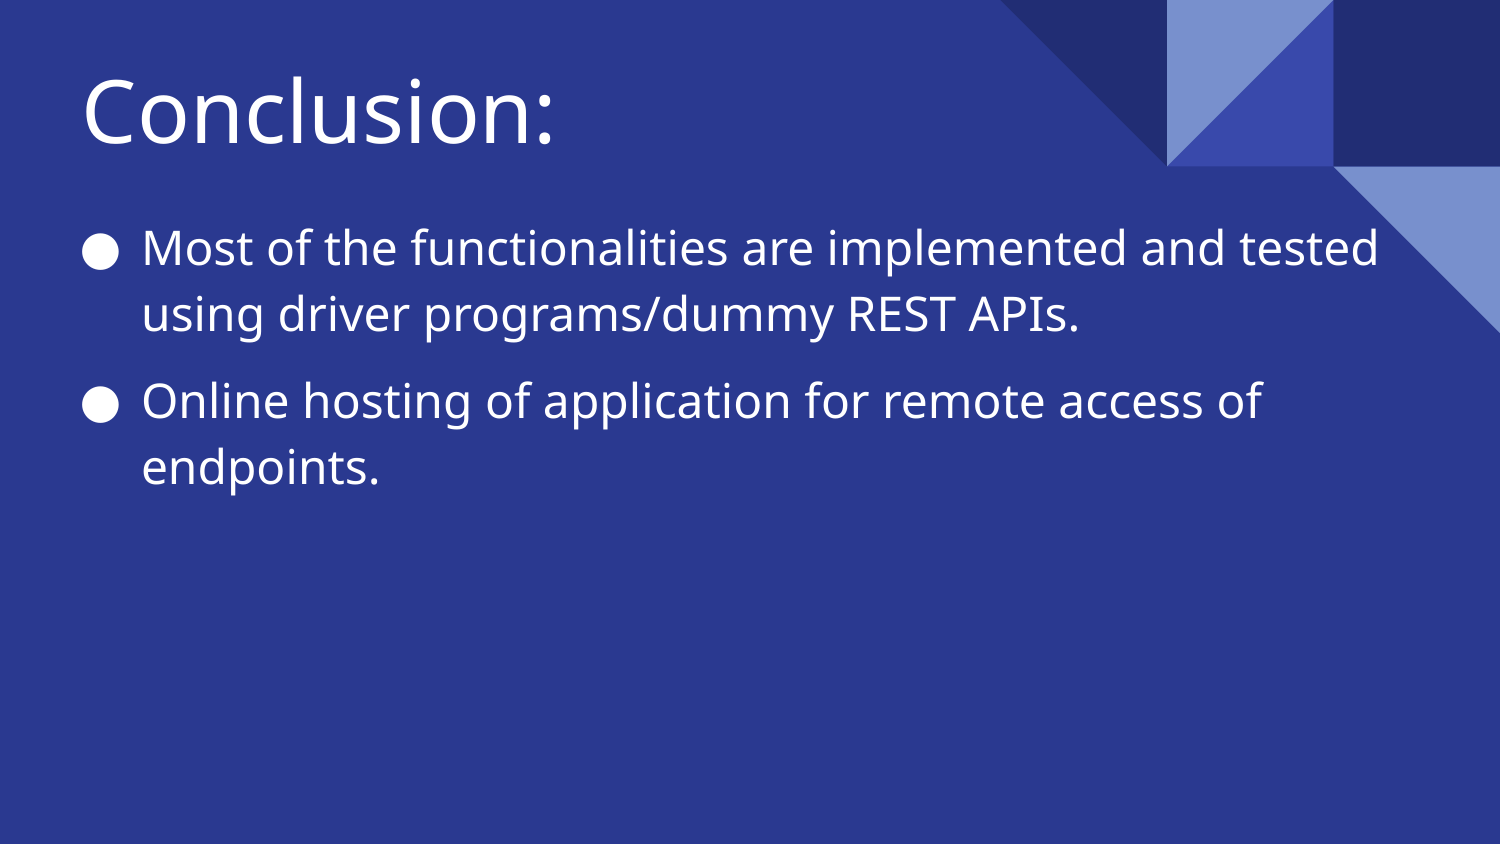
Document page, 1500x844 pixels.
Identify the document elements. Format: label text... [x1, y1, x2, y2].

title Conclusion: [66, 25, 1465, 177]
subtitle Most of the functionalities are implemented and tested using driver programs/dummy REST APIs. Online hosting of application for remote access of endpoints. [51, 193, 1449, 796]
